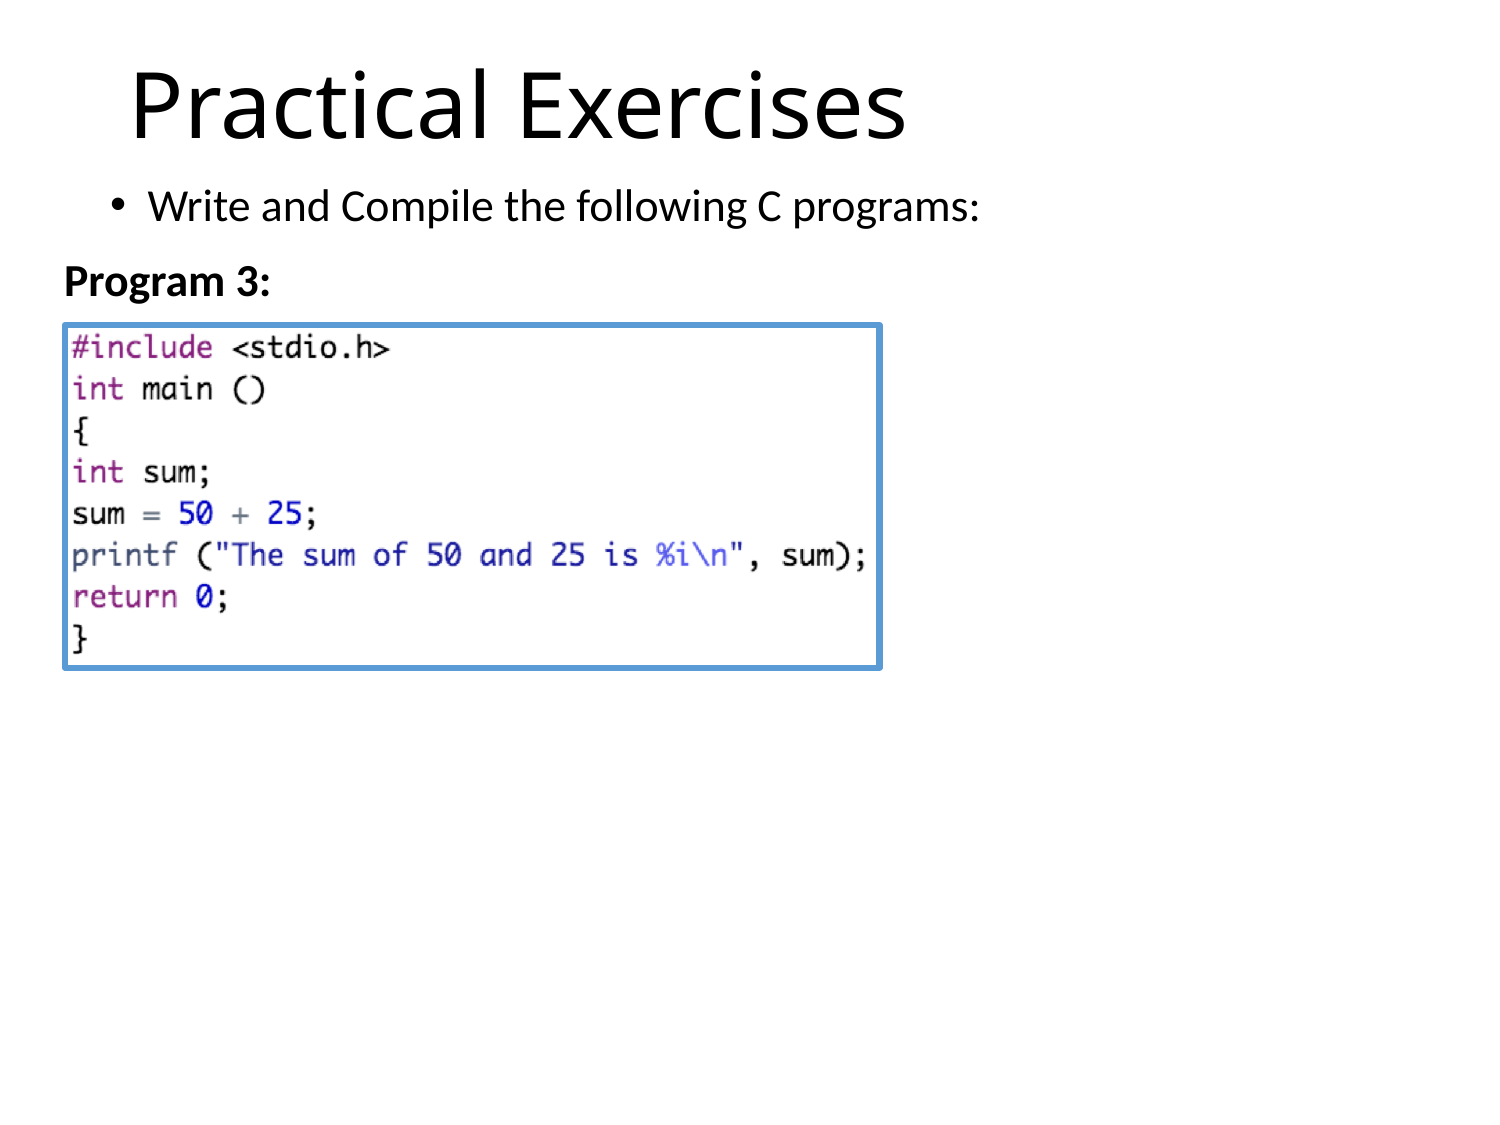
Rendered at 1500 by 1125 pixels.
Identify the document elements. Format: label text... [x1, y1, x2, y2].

text_box Write and Compile the following C programs: [94, 174, 1014, 246]
title Practical Exercises [113, 15, 1389, 203]
text_box Program 3: [49, 243, 292, 314]
picture [68, 327, 877, 665]
